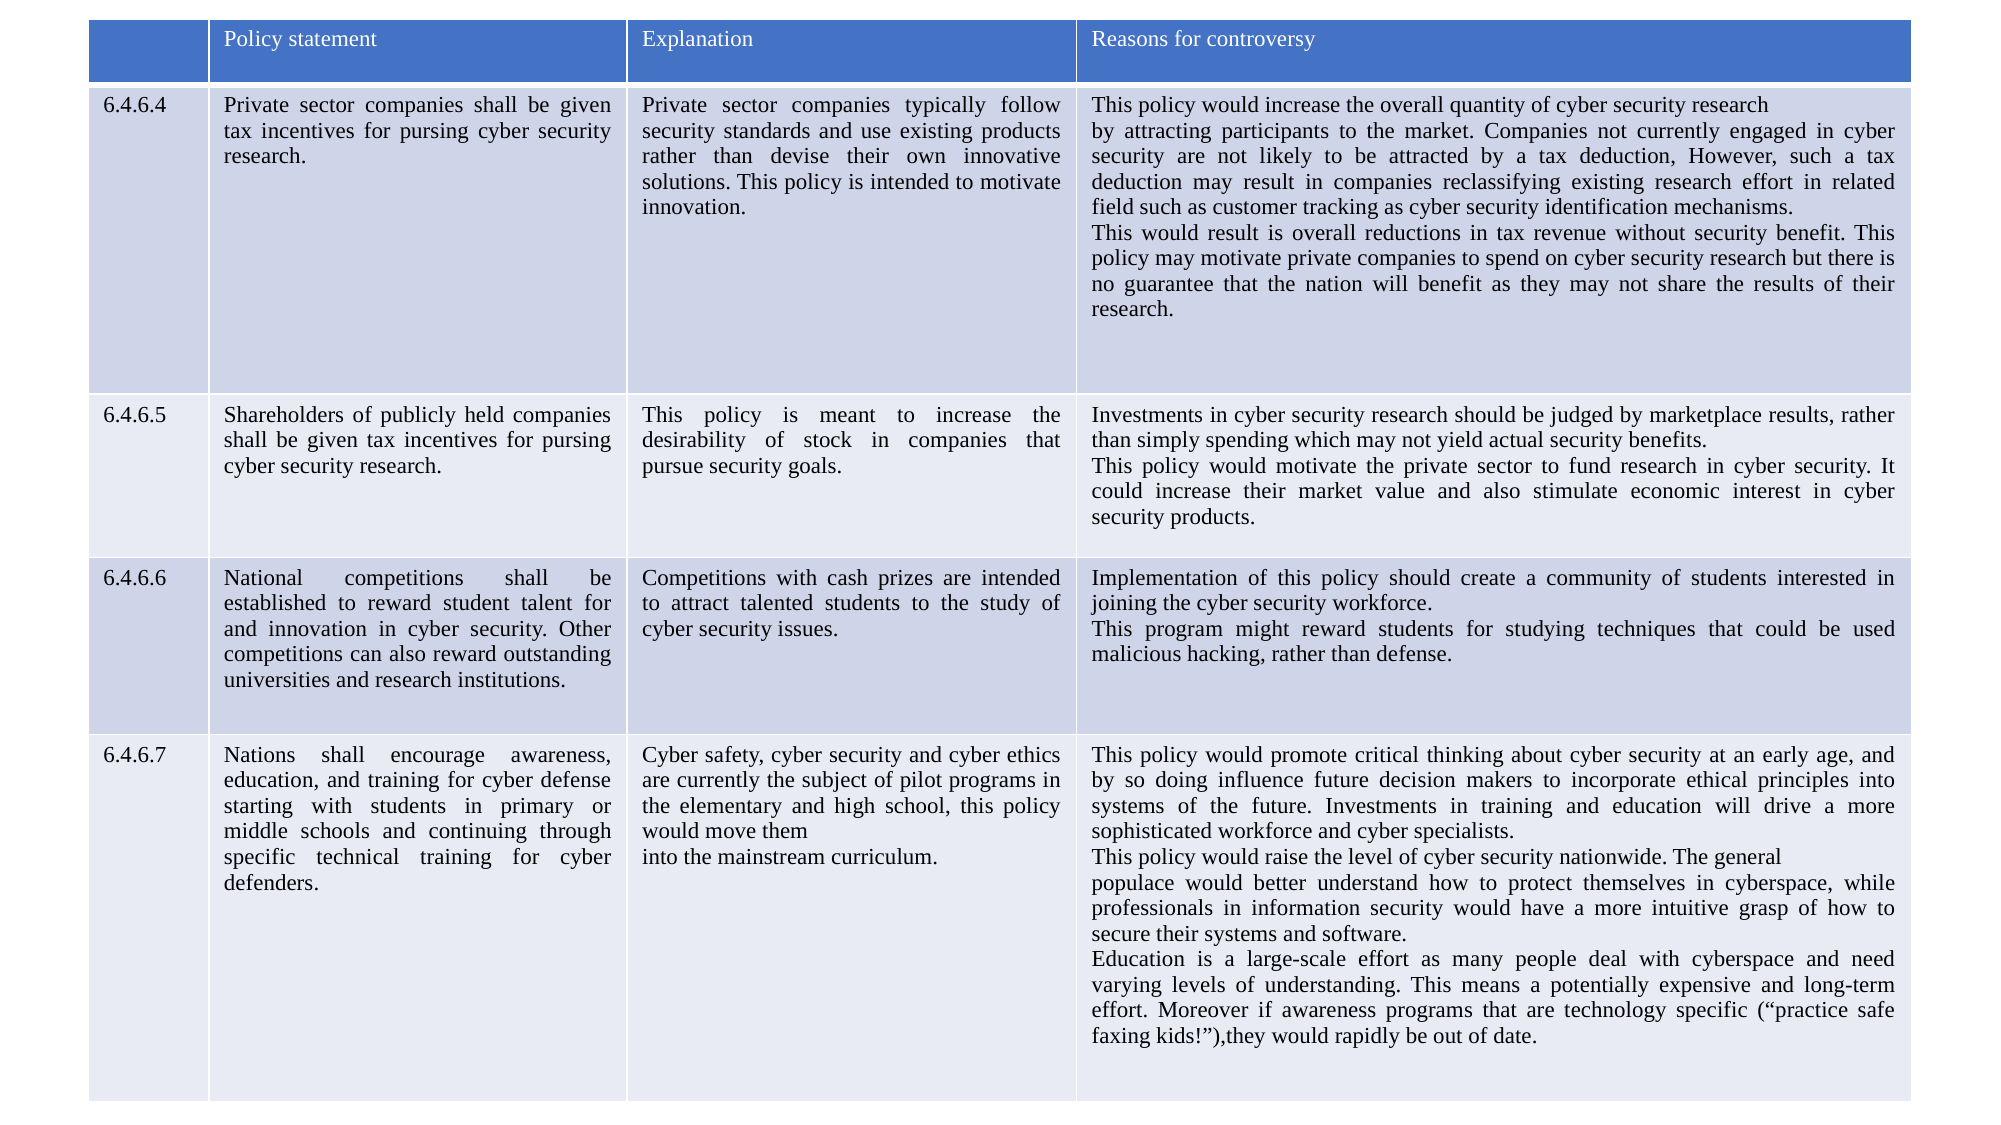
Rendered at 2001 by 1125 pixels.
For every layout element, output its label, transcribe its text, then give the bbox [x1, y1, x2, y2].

table_cell Investments in cyber security research should be judged by marketplace results, rather than simply spending which may not yield actual security benefits. This policy would motivate the private sector to fund research in cyber security. It could increase their market value and also stimulate economic interest in cyber security products. [1077, 395, 1911, 557]
table_cell Private sector companies shall be given tax incentives for pursing cyber security research. [210, 88, 626, 393]
table_cell Private sector companies typically follow security standards and use existing products rather than devise their own innovative solutions. This policy is intended to motivate innovation. [628, 88, 1076, 393]
table_cell 6.4.6.4 [89, 88, 208, 393]
table_cell 6.4.6.7 [89, 735, 208, 1101]
table_cell Cyber safety, cyber security and cyber ethics are currently the subject of pilot programs in the elementary and high school, this policy would move them into the mainstream curriculum. [628, 735, 1076, 1101]
table_cell 6.4.6.6 [89, 558, 208, 734]
table_cell This policy would increase the overall quantity of cyber security research by attracting participants to the market. Companies not currently engaged in cyber security are not likely to be attracted by a tax deduction, However, such a tax deduction may result in companies reclassifying existing research effort in related field such as customer tracking as cyber security identification mechanisms. This would result is overall reductions in tax revenue without security benefit. This policy may motivate private companies to spend on cyber security research but there is no guarantee that the nation will benefit as they may not share the results of their research. [1077, 88, 1911, 393]
table_cell This policy is meant to increase the desirability of stock in companies that pursue security goals. [628, 395, 1076, 557]
table_header Reasons for controversy [1077, 20, 1911, 82]
table_cell Shareholders of publicly held companies shall be given tax incentives for pursing cyber security research. [210, 395, 626, 557]
table_cell 6.4.6.5 [89, 395, 208, 557]
table_cell Nations shall encourage awareness, education, and training for cyber defense starting with students in primary or middle schools and continuing through specific technical training for cyber defenders. [210, 735, 626, 1101]
table_header Policy statement [210, 20, 626, 82]
table_cell National competitions shall be established to reward student talent for and innovation in cyber security. Other competitions can also reward outstanding universities and research institutions. [210, 558, 626, 734]
table_cell This policy would promote critical thinking about cyber security at an early age, and by so doing influence future decision makers to incorporate ethical principles into systems of the future. Investments in training and education will drive a more sophisticated workforce and cyber specialists. This policy would raise the level of cyber security nationwide. The general populace would better understand how to protect themselves in cyberspace, while professionals in information security would have a more intuitive grasp of how to secure their systems and software. Education is a large-scale effort as many people deal with cyberspace and need varying levels of understanding. This means a potentially expensive and long-term effort. Moreover if awareness programs that are technology specific (“practice safe faxing kids!”),they would rapidly be out of date. [1077, 735, 1911, 1101]
table_cell Competitions with cash prizes are intended to attract talented students to the study of cyber security issues. [628, 558, 1076, 734]
table_header Explanation [628, 20, 1076, 82]
table_header [89, 20, 208, 82]
table_cell Implementation of this policy should create a community of students interested in joining the cyber security workforce. This program might reward students for studying techniques that could be used malicious hacking, rather than defense. [1077, 558, 1911, 734]
